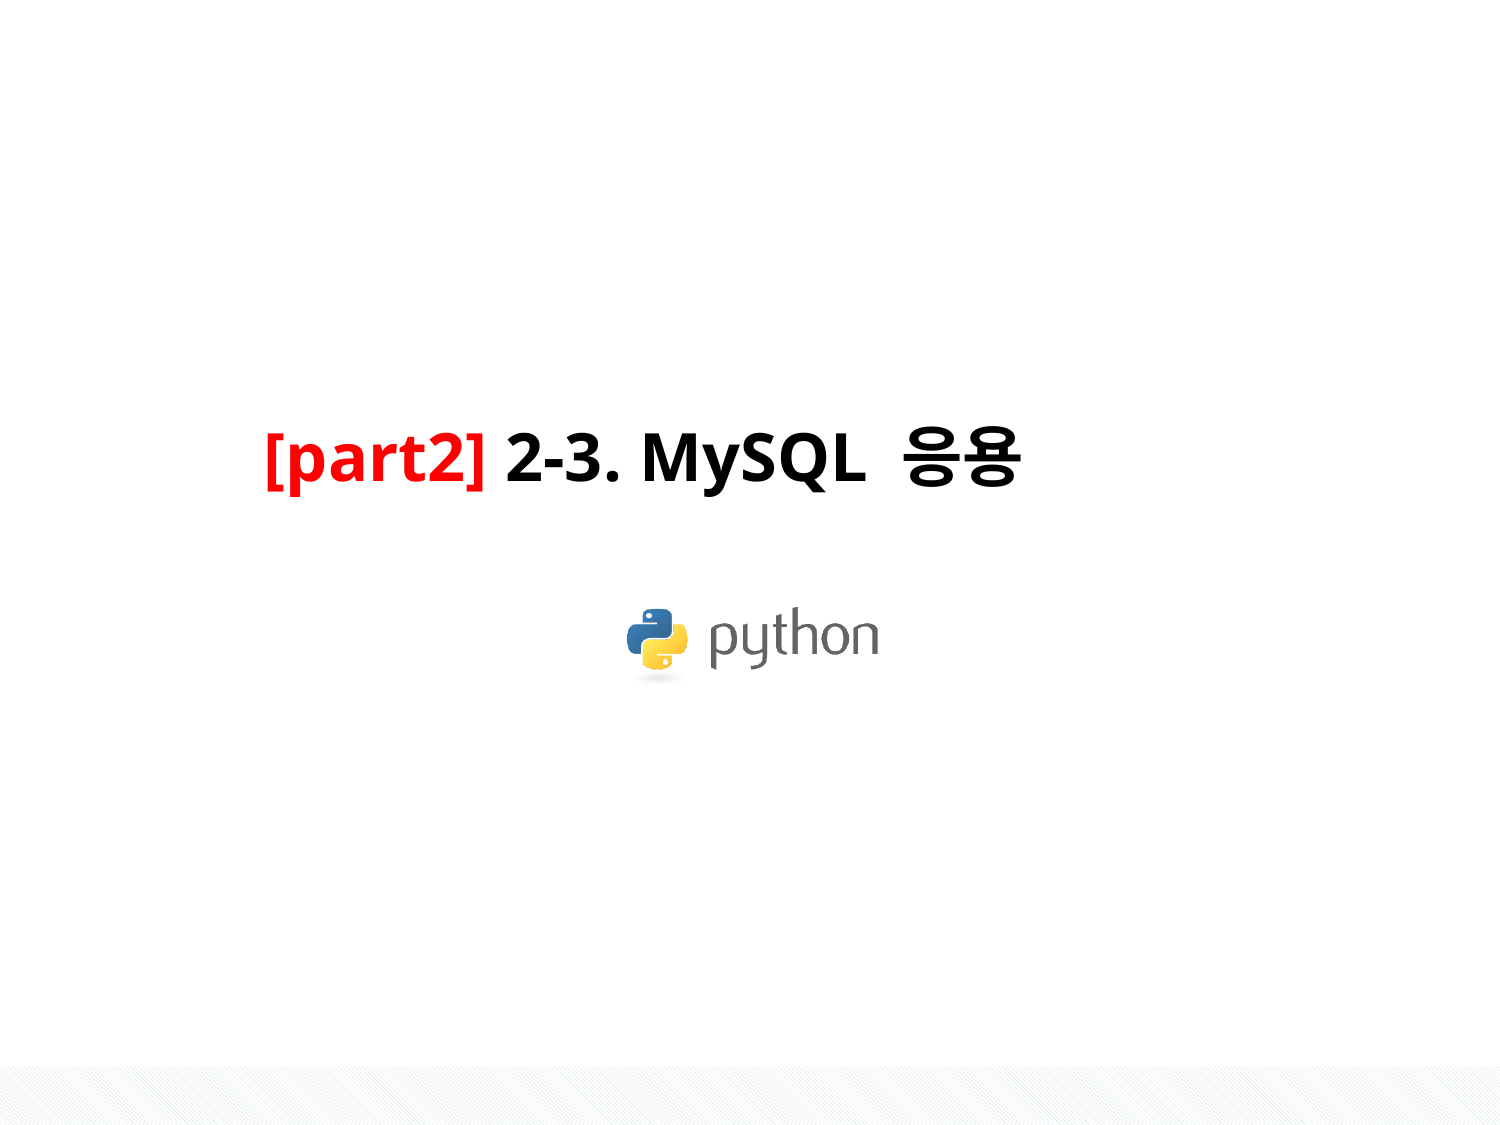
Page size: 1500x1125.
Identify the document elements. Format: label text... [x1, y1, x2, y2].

picture [582, 590, 914, 703]
text_box [part2] 2-3. MySQL 응용 [249, 406, 1040, 582]
